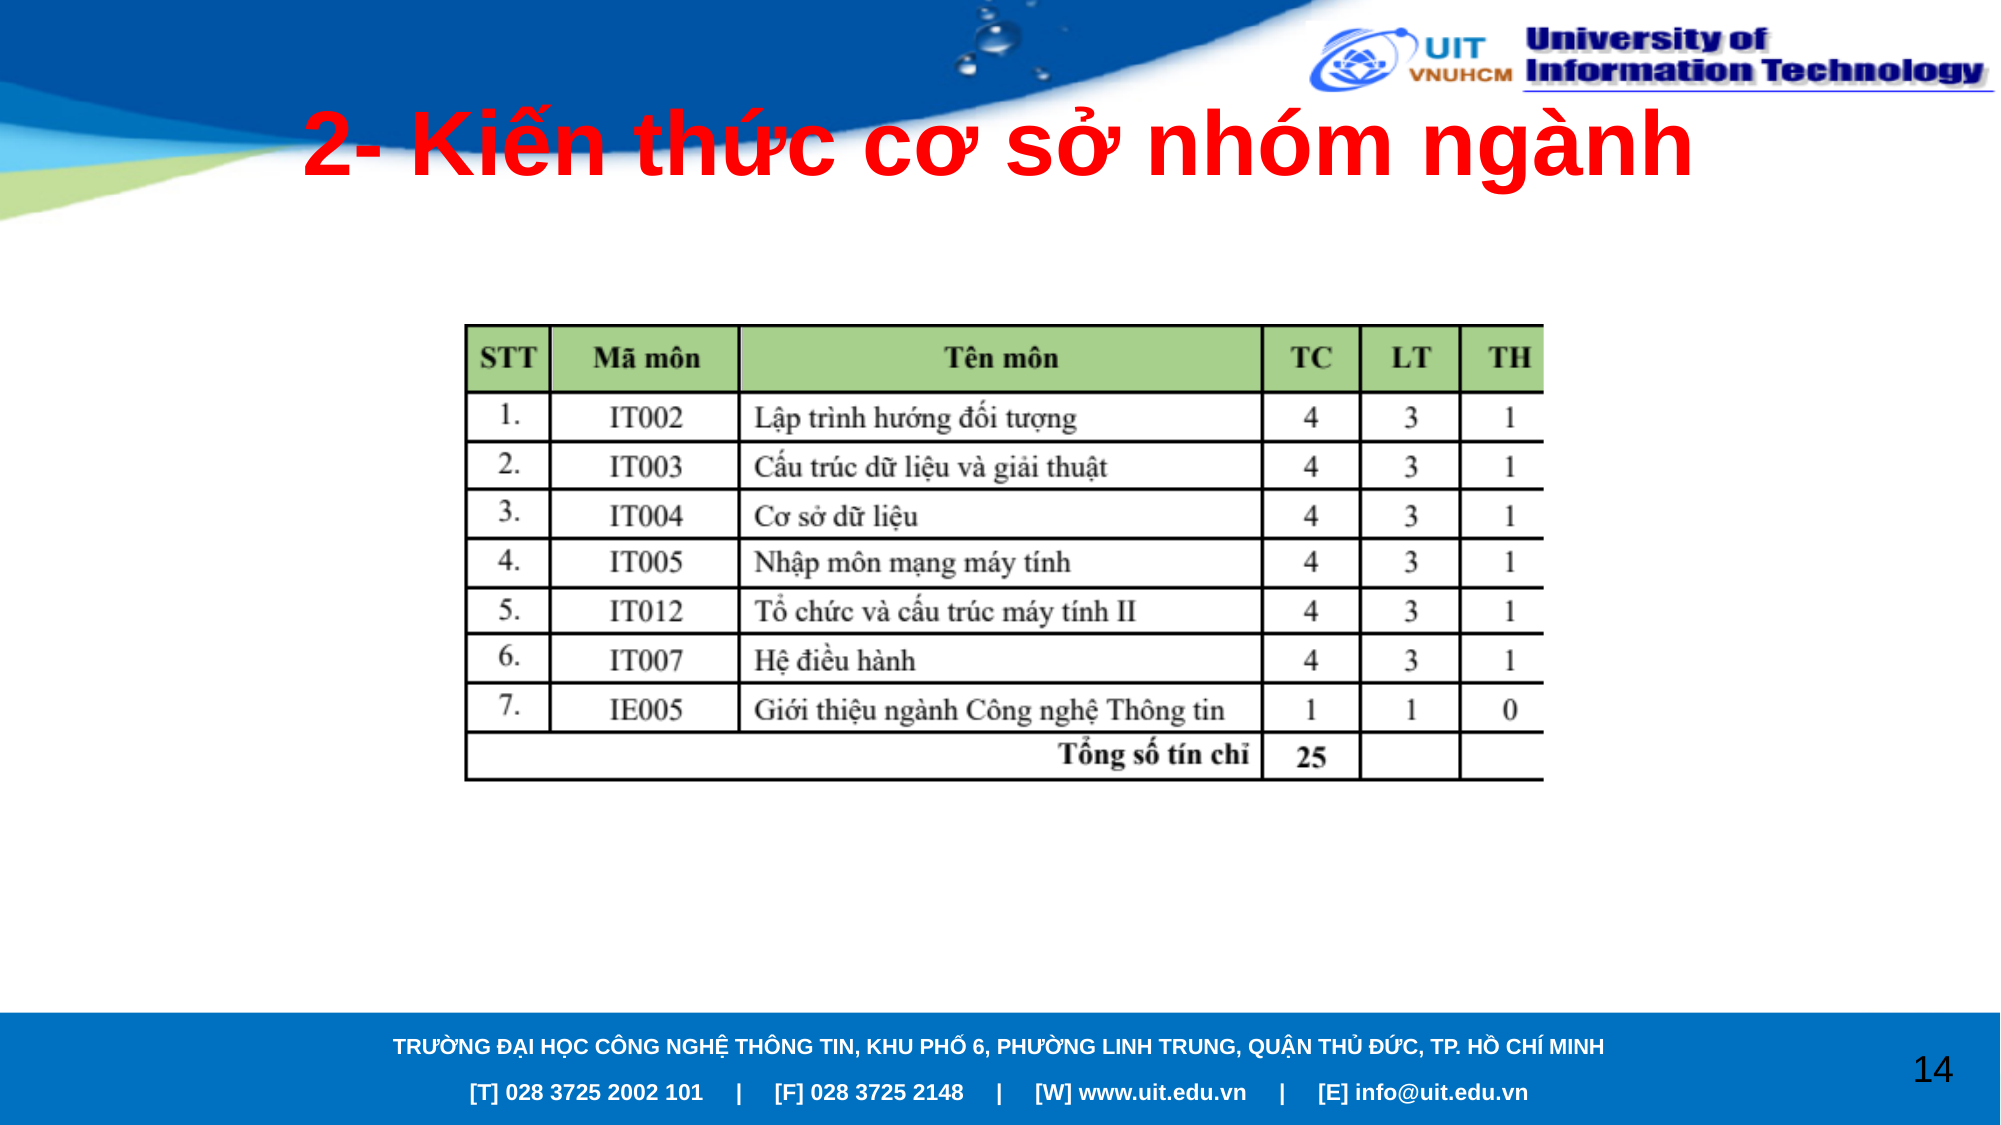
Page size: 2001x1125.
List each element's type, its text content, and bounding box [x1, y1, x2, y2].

title 2- Kiến thức cơ sở nhóm ngành [99, 45, 1900, 233]
picture [0, 0, 2001, 1125]
